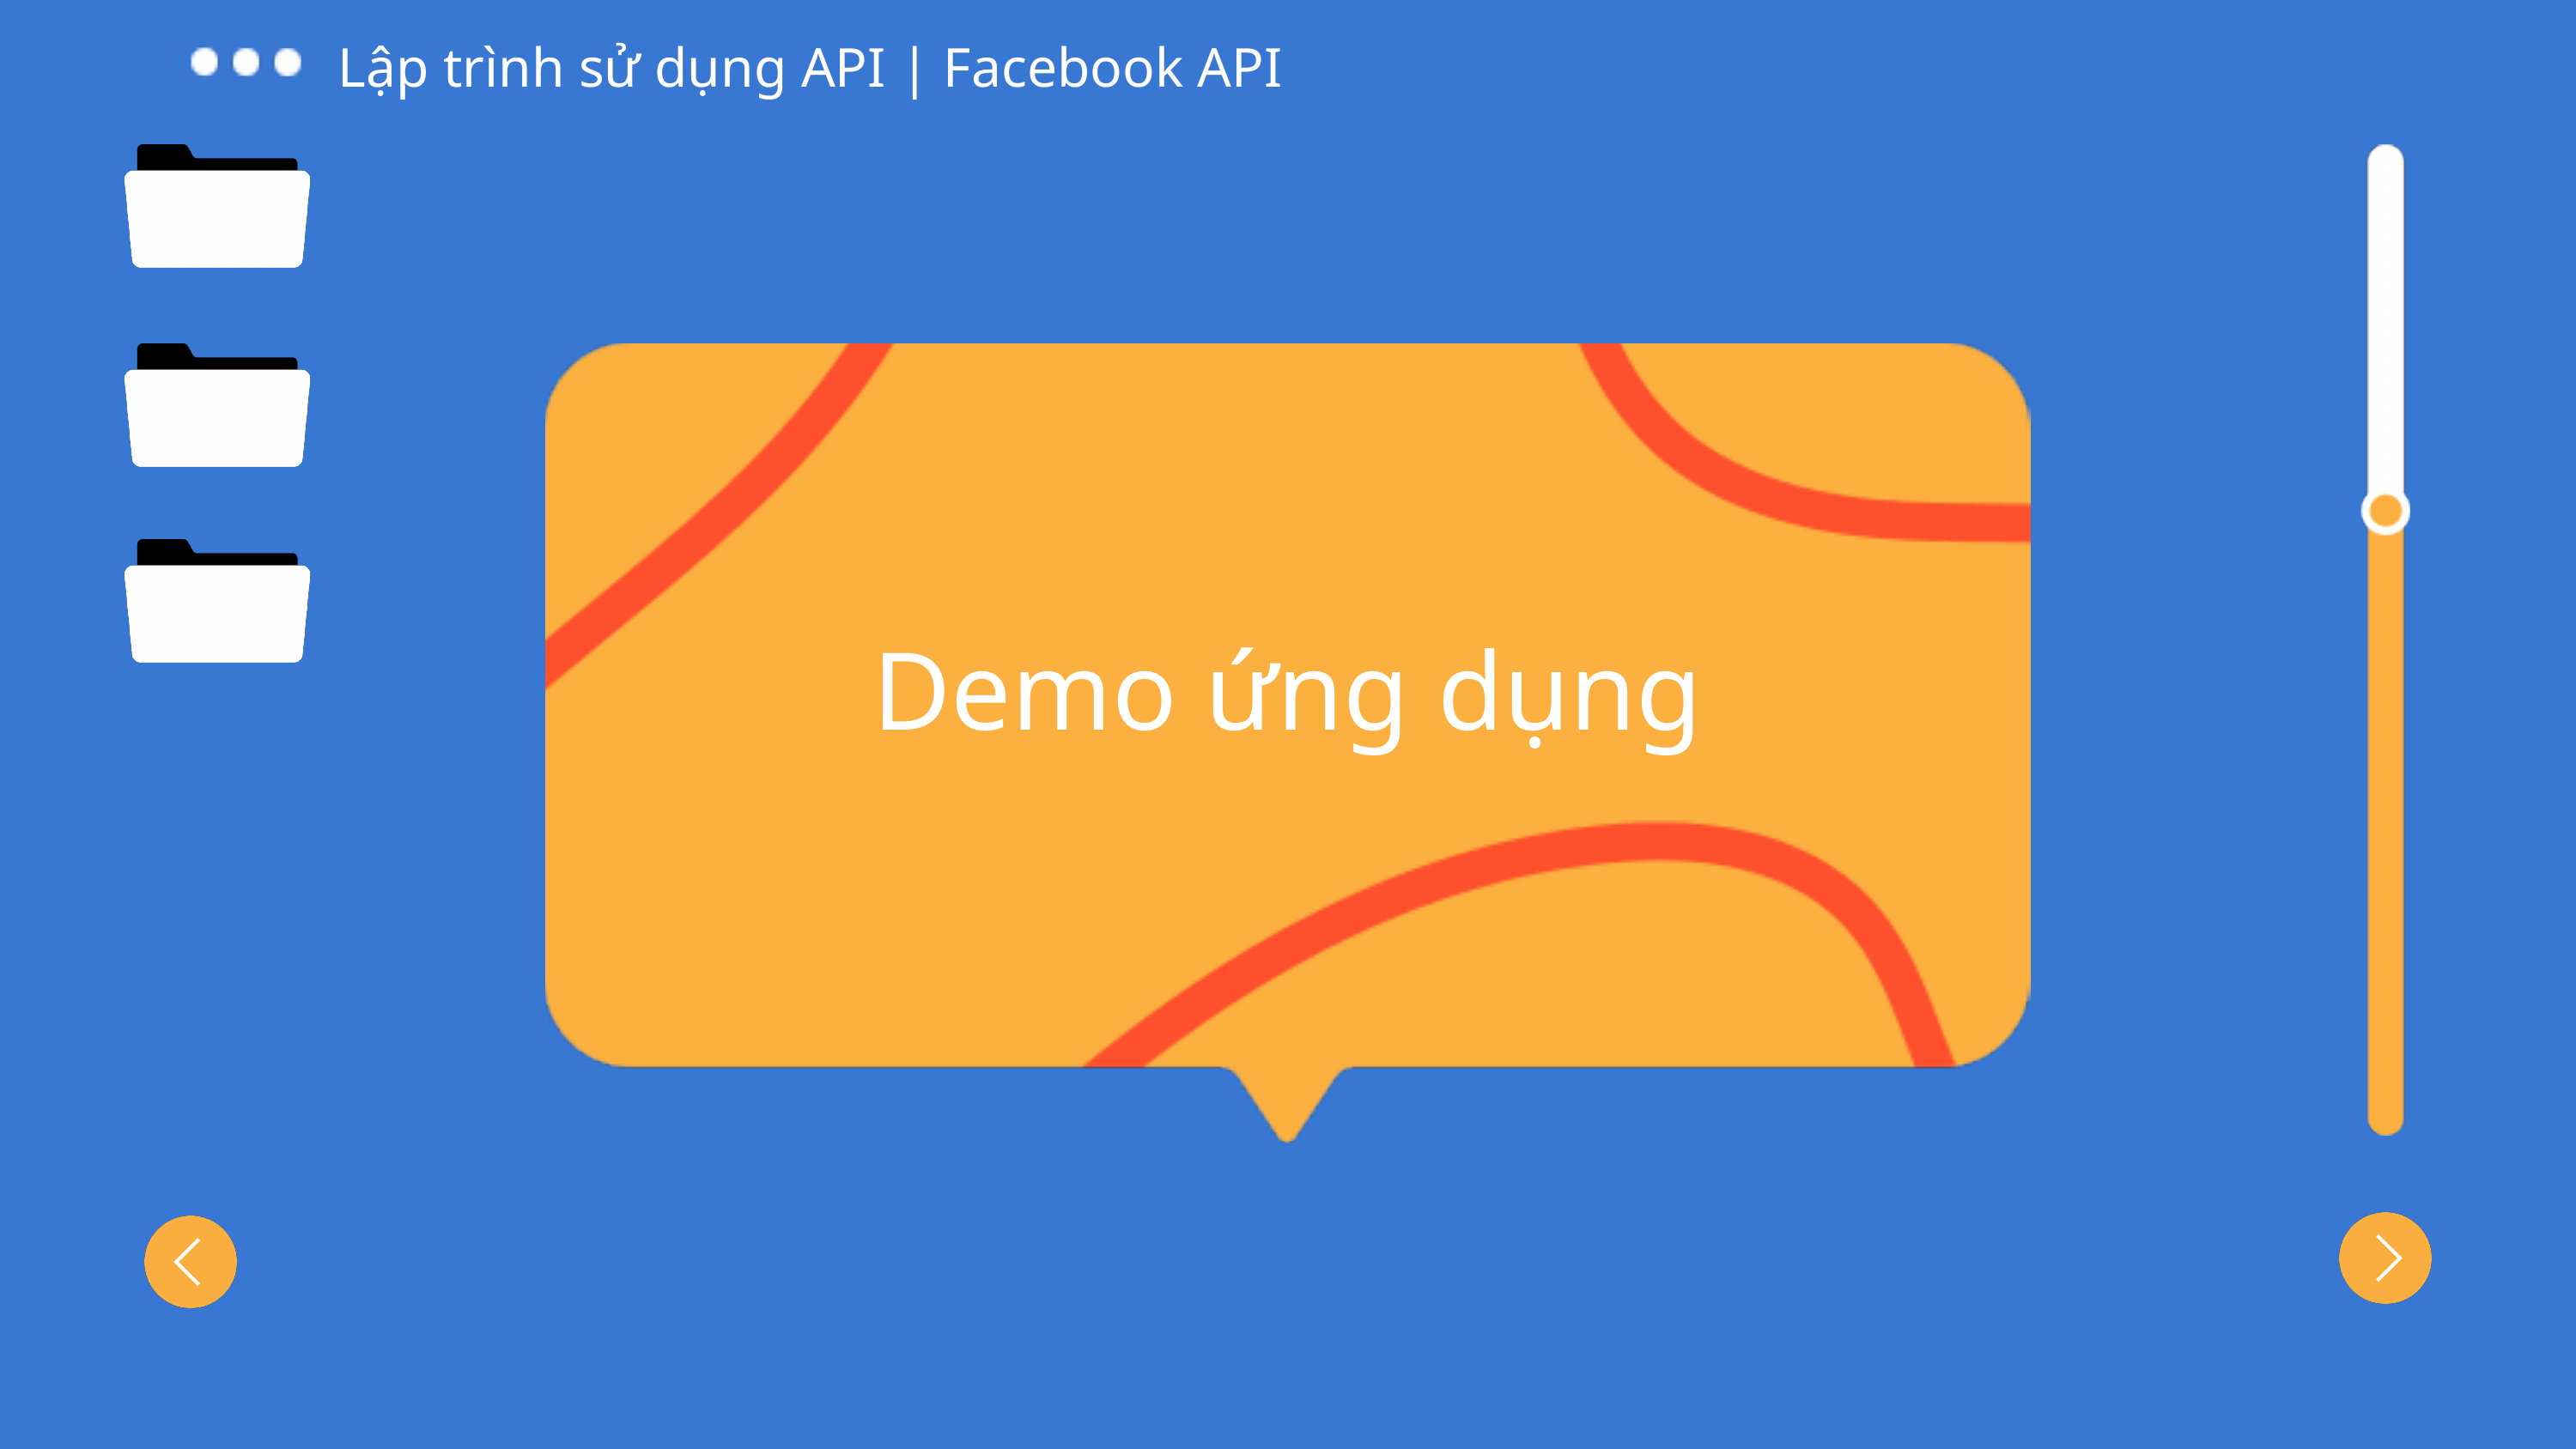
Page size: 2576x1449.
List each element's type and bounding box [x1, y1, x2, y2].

picture [544, 145, 2576, 1147]
picture [124, 144, 312, 268]
picture [2339, 1211, 2432, 1304]
picture [124, 343, 312, 467]
text_box [190, 29, 1289, 94]
picture [124, 539, 312, 663]
picture [144, 1216, 237, 1308]
